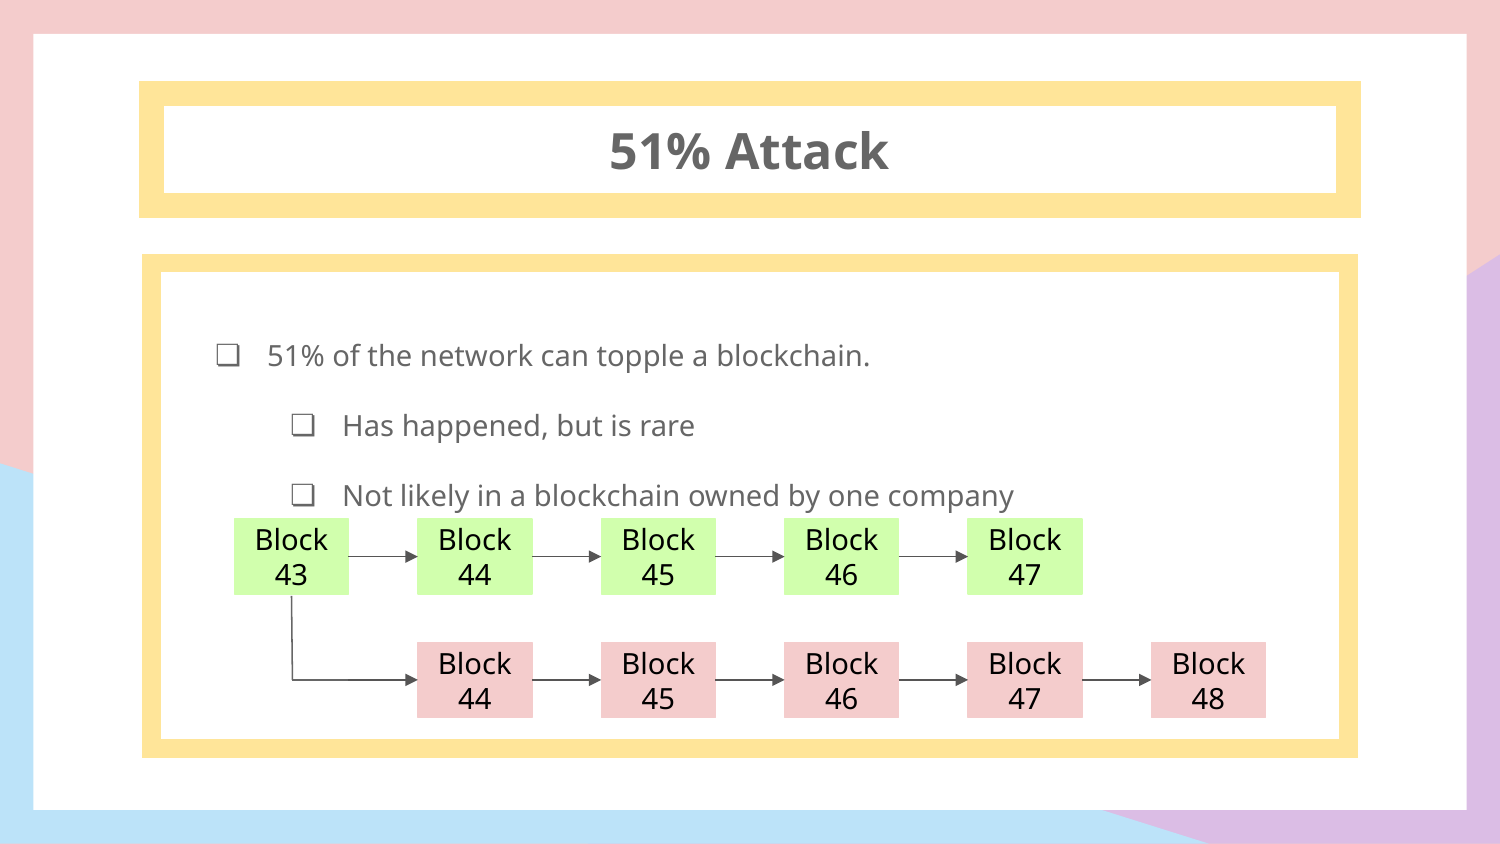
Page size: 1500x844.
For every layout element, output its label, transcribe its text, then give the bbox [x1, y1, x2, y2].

text_box Block 44 [417, 519, 532, 594]
text_box Block 47 [968, 519, 1083, 594]
text_box Block 43 [234, 519, 349, 594]
text_box Block 45 [601, 519, 716, 594]
text_box Block 46 [784, 642, 899, 718]
text_box 51% Attack [151, 93, 1349, 206]
text_box Block 45 [601, 642, 716, 718]
text_box Block 47 [968, 642, 1083, 718]
text_box Block 44 [417, 642, 532, 718]
text_box Block 48 [1151, 642, 1266, 718]
text_box 51% of the network can topple a blockchain. Has happened, but is rare Not likely in a blockchain owned by one company [151, 263, 1349, 749]
text_box Block 46 [784, 519, 899, 594]
